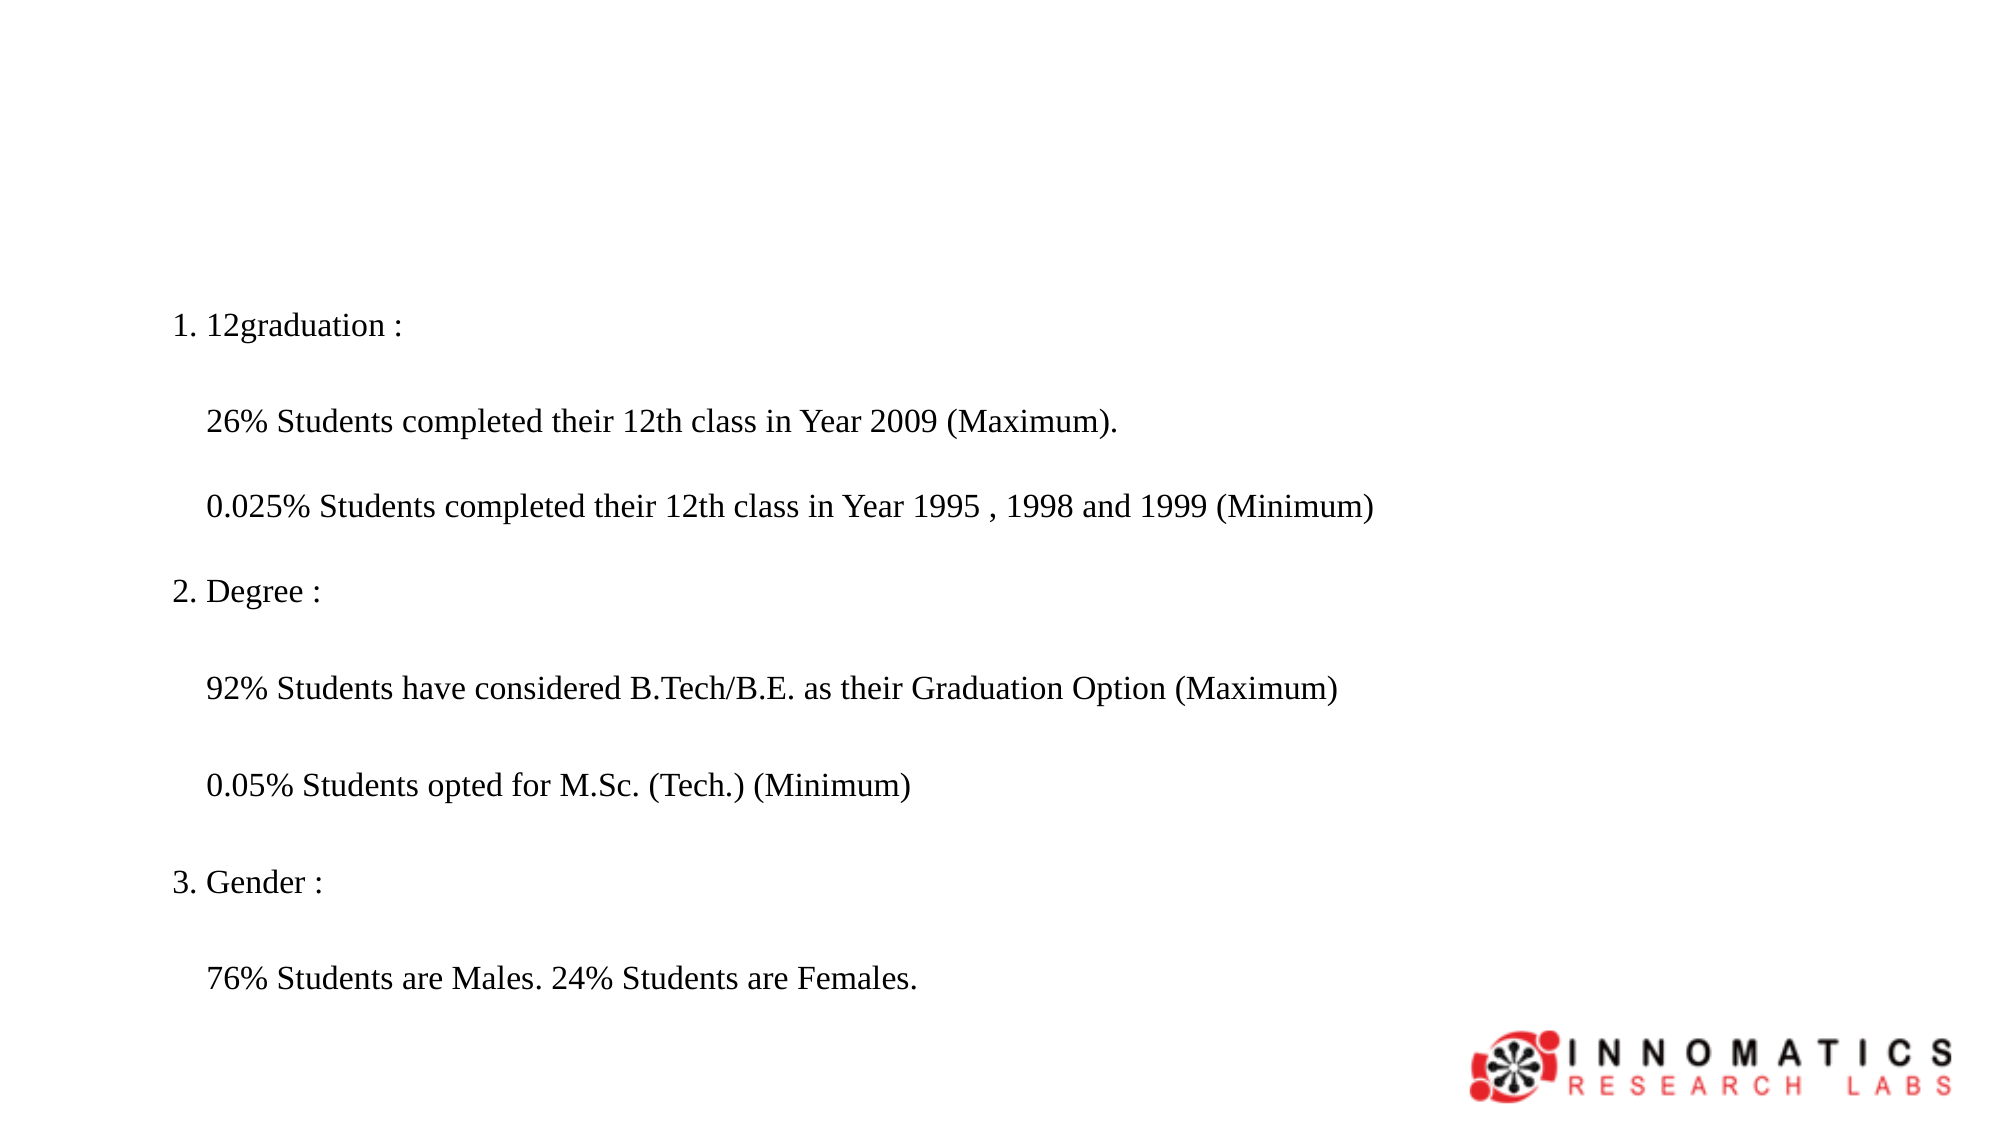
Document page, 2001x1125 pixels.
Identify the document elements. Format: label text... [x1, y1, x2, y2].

list 1. 12graduation : 26% Students completed their 12th class in Year 2009 (Maximum). 0.025% Students completed their 12th class in Year 1995 , 1998 and 1999 (Minimum) 2. Degree : 92% Students have considered B.Tech/B.E. as their Graduation Option (Maximum) 0.05% Students opted for M.Sc. (Tech.) (Minimum) 3. Gender : 76% Students are Males. 24% Students are Females. [137, 299, 1863, 1014]
picture [1445, 1014, 1975, 1125]
